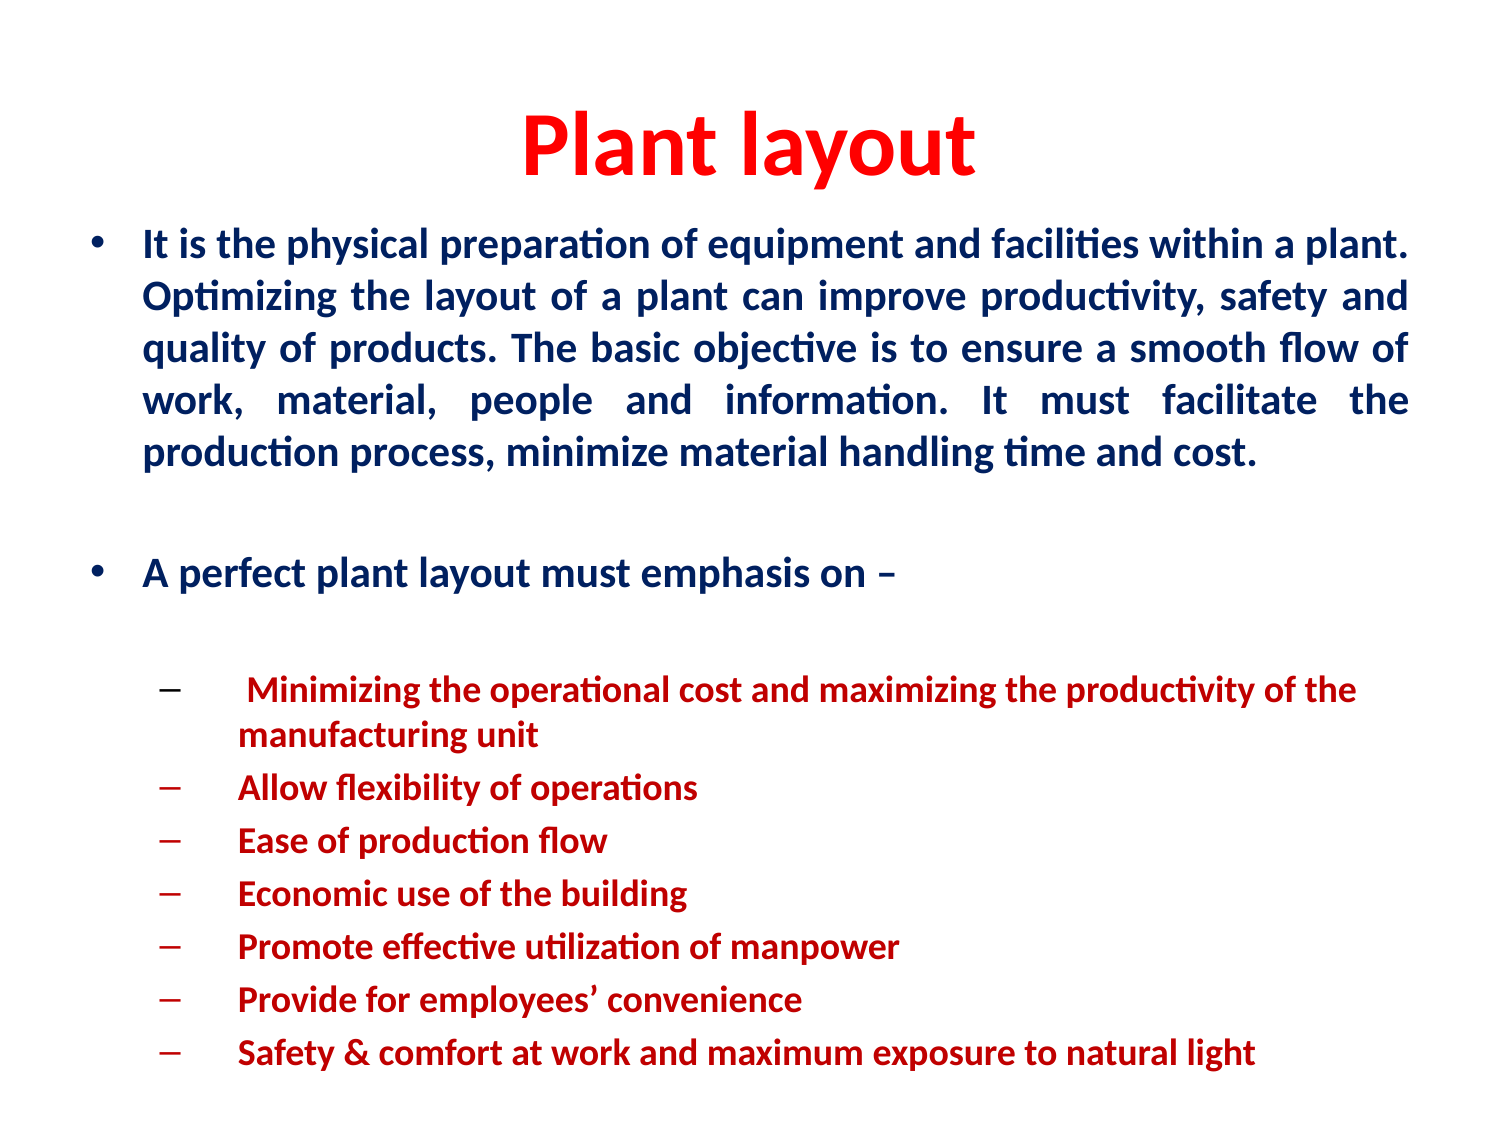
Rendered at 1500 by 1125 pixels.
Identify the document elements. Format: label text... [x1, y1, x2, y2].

list It is the physical preparation of equipment and facilities within a plant. Optimizing the layout of a plant can improve productivity, safety and quality of products. The basic objective is to ensure a smooth flow of work, material, people and information. It must facilitate the production process, minimize material handling time and cost. A perfect plant layout must emphasis on – Minimizing the operational cost and maximizing the productivity of the manufacturing unit Allow flexibility of operations Ease of production flow Economic use of the building Promote effective utilization of manpower Provide for employees’ convenience Safety & comfort at work and maximum exposure to natural light [75, 208, 1425, 1125]
title Plant layout [75, 45, 1425, 208]
